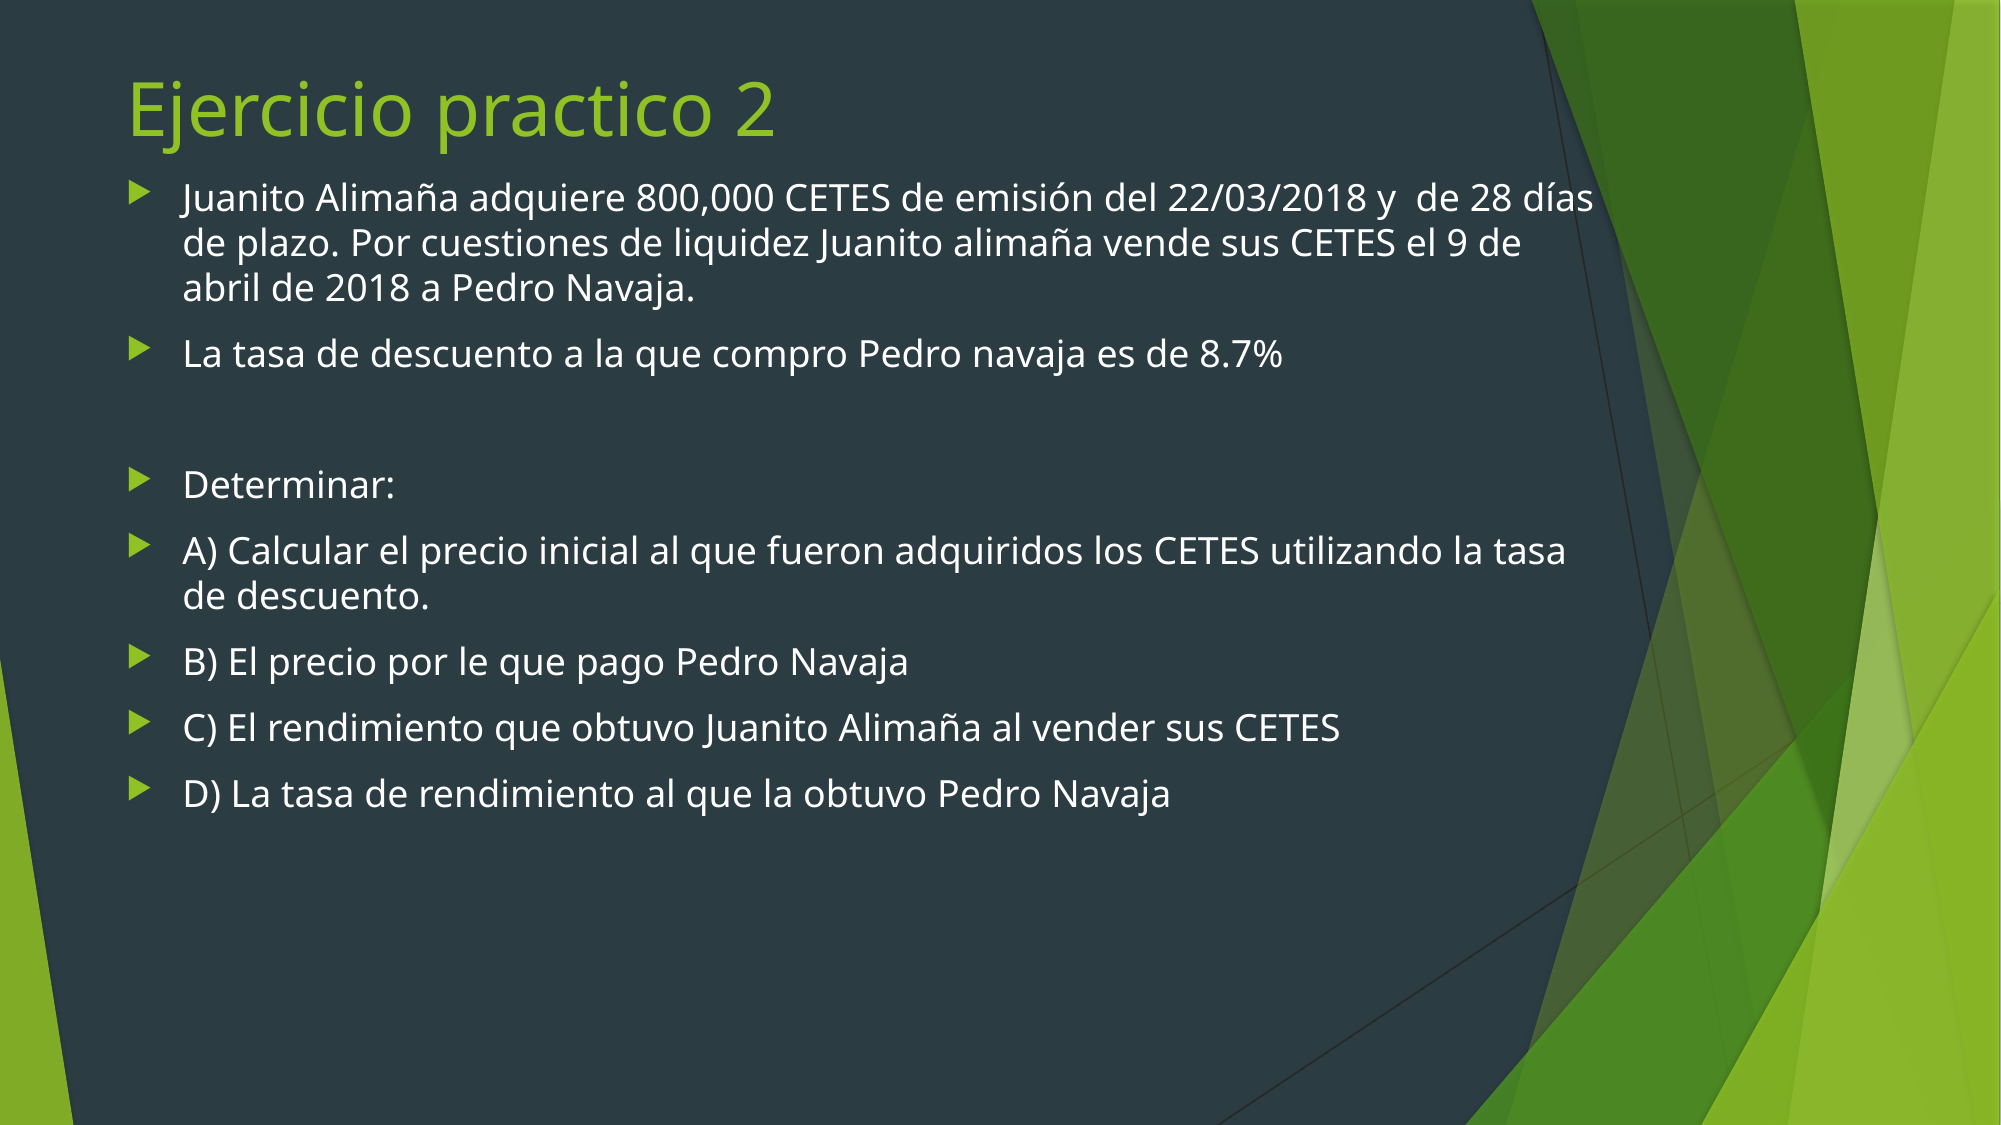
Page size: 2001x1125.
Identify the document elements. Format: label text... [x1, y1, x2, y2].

title Ejercicio practico 2 [111, 53, 1522, 166]
list Juanito Alimaña adquiere 800,000 CETES de emisión del 22/03/2018 y de 28 días de plazo. Por cuestiones de liquidez Juanito alimaña vende sus CETES el 9 de abril de 2018 a Pedro Navaja. La tasa de descuento a la que compro Pedro navaja es de 8.7% Determinar: A) Calcular el precio inicial al que fueron adquiridos los CETES utilizando la tasa de descuento. B) El precio por le que pago Pedro Navaja C) El rendimiento que obtuvo Juanito Alimaña al vender sus CETES D) La tasa de rendimiento al que la obtuvo Pedro Navaja [111, 166, 1616, 992]
